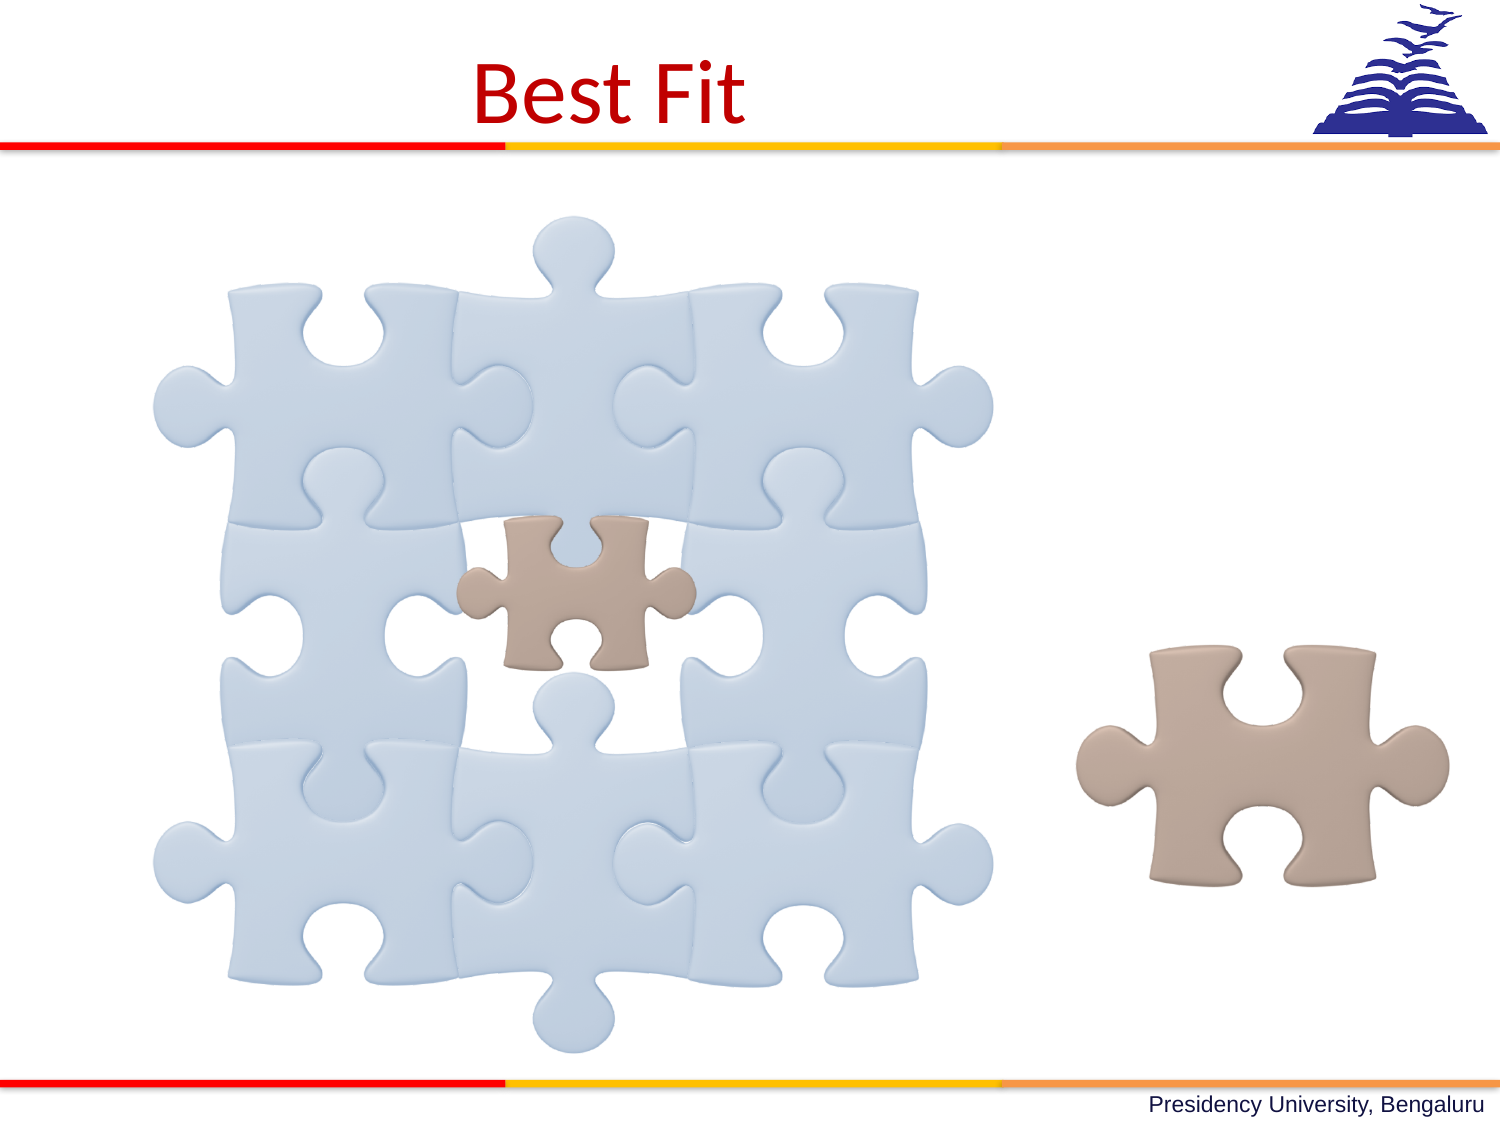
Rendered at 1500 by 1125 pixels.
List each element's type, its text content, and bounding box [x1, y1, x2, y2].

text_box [147, 211, 999, 1060]
picture [1312, 4, 1488, 138]
picture [453, 470, 699, 716]
picture [1070, 574, 1454, 958]
text_box Best Fit [457, 24, 763, 150]
